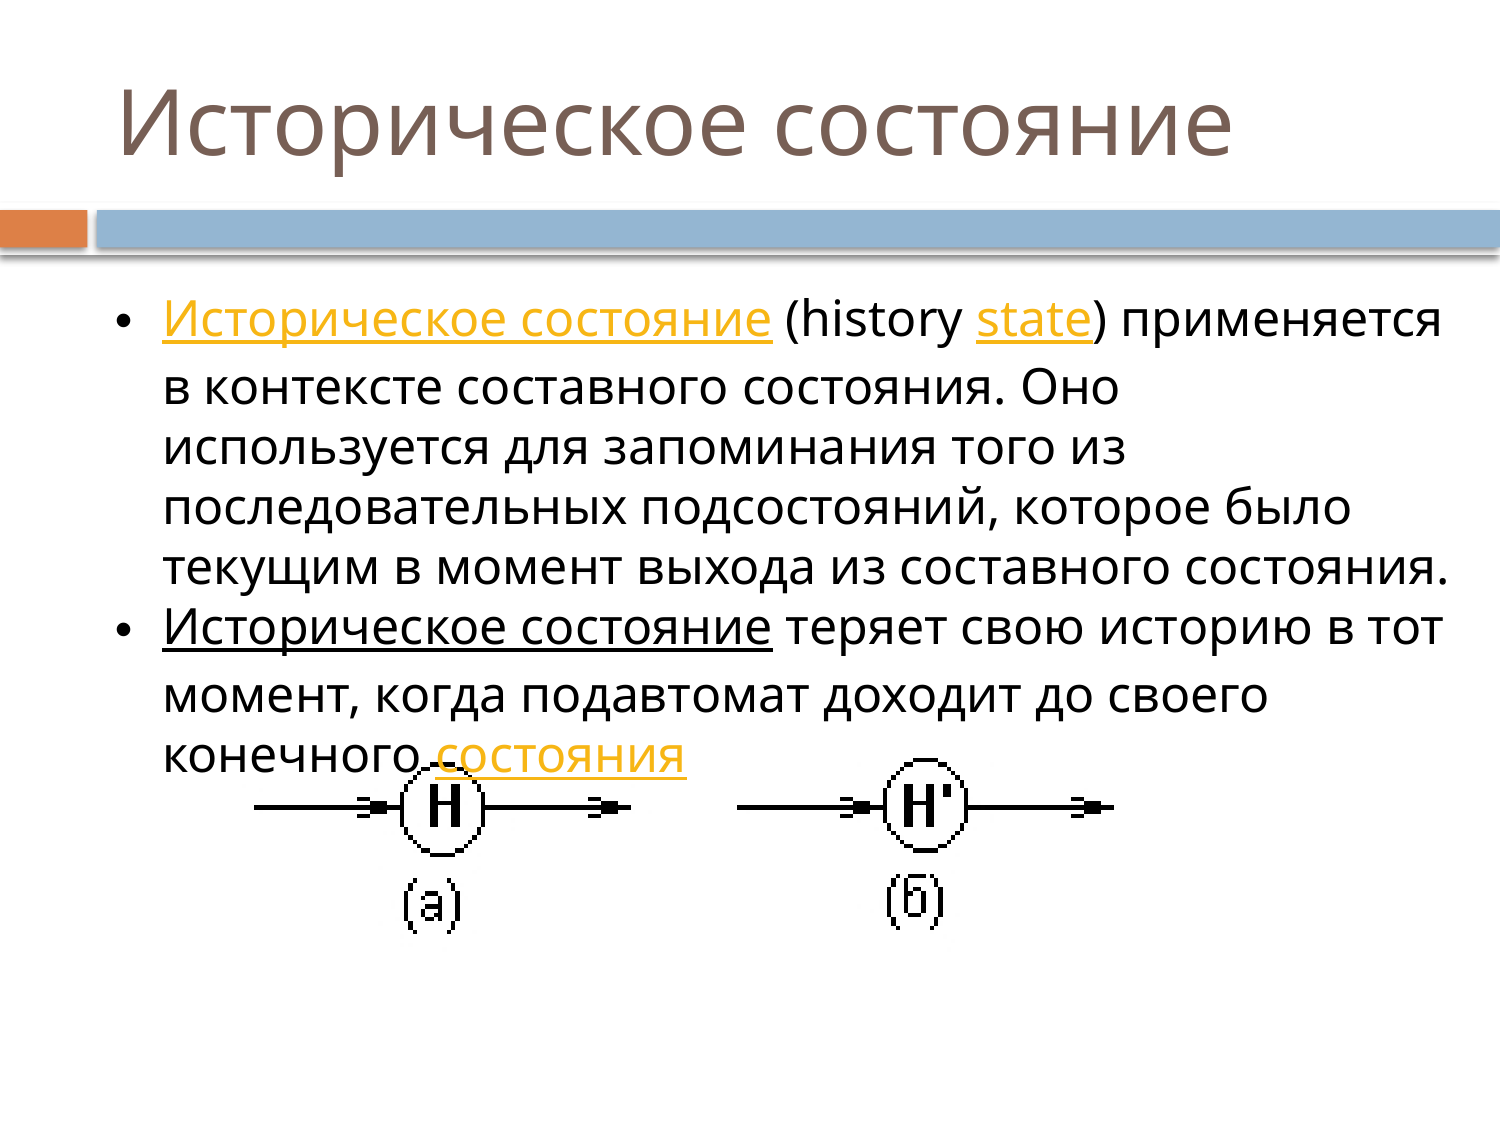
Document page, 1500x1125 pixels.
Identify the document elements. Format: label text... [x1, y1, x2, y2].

text_box Историческое состояние (history state) применяется в контексте составного состояния. Оно используется для запоминания того из последовательных подсостояний, которое было текущим в момент выхода из составного состояния. Историческое состояние теряет свою историю в тот момент, когда подавтомат доходит до своего конечного состояния [100, 278, 1471, 799]
title Историческое состояние [100, 37, 1438, 200]
picture [241, 750, 1127, 952]
